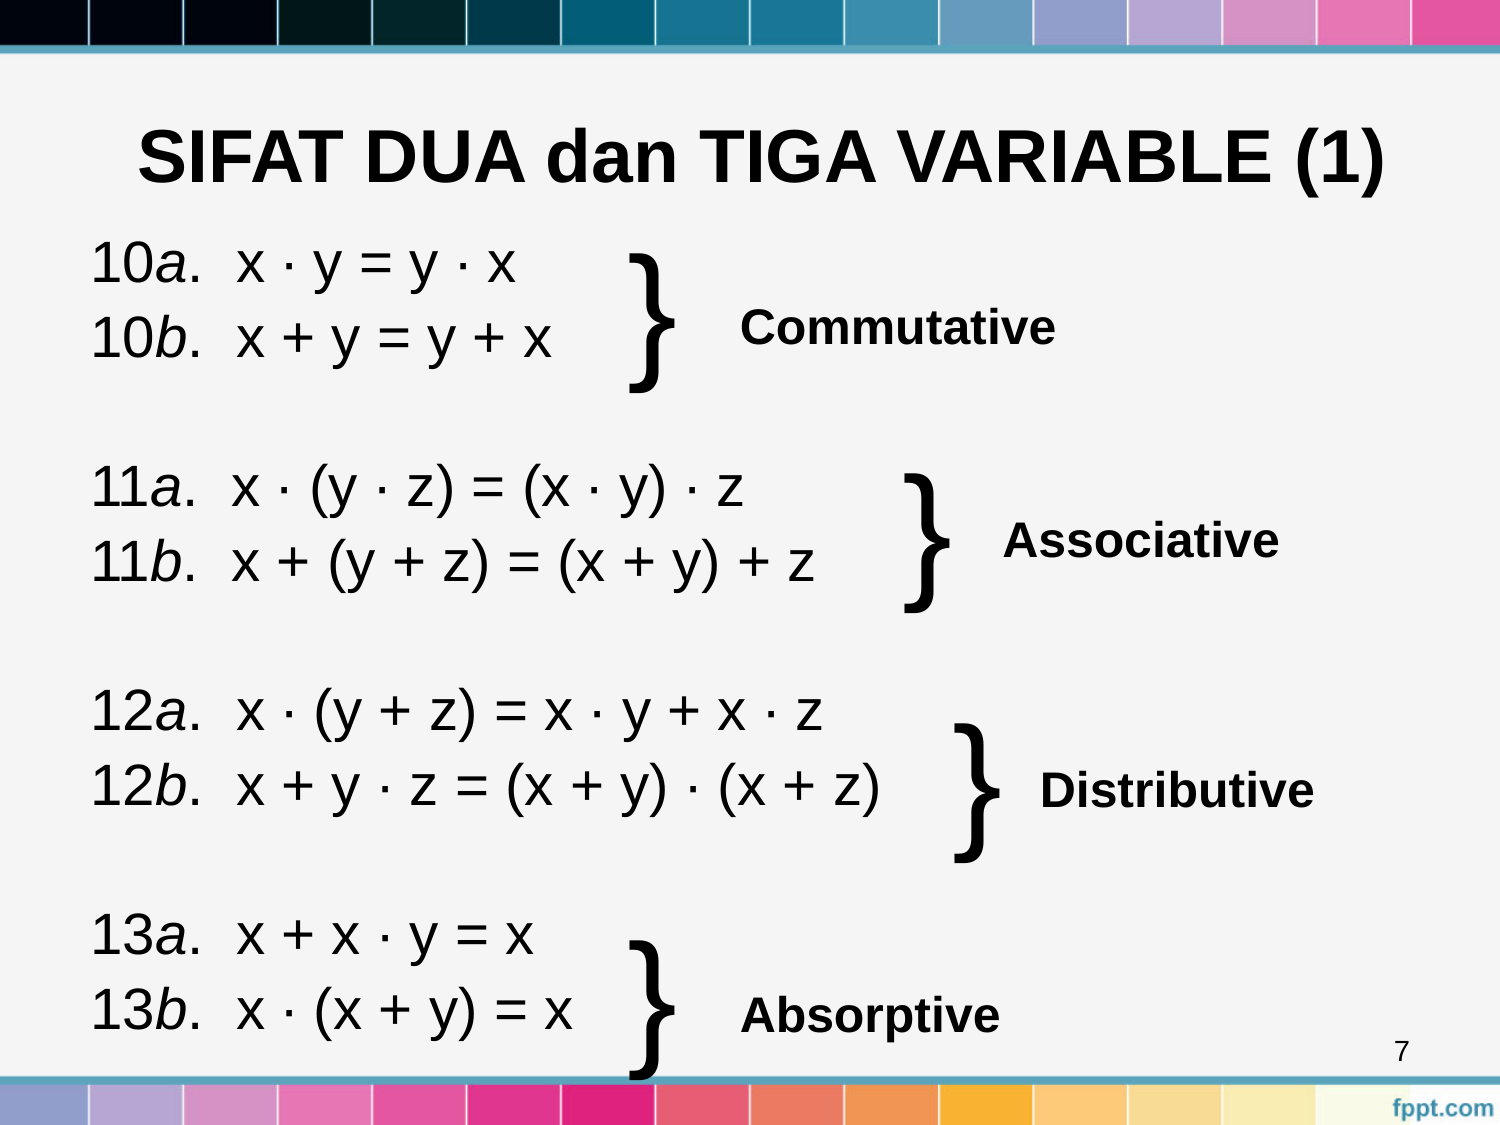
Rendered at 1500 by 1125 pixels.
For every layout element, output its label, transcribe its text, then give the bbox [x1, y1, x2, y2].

text_box } [887, 424, 975, 620]
picture [0, 0, 1500, 1125]
text_box } [612, 892, 700, 1088]
text_box } [937, 674, 1025, 870]
list 10a. x ∙ y = y ∙ x 10b. x + y = y + x 11a. x ∙ (y ∙ z) = (x ∙ y) ∙ z 11b. x + (y + z) = (x + y) + z 12a. x ∙ (y + z) = x ∙ y + x ∙ z 12b. x + y ∙ z = (x + y) ∙ (x + z) 13a. x + x ∙ y = x 13b. x ∙ (x + y) = x [75, 224, 1425, 1113]
text_box } [612, 204, 700, 400]
text_box Absorptive [725, 974, 1075, 1050]
text_box Distributive [1025, 749, 1375, 825]
text_box Associative [987, 499, 1338, 575]
text_box Commutative [725, 287, 1075, 363]
title SIFAT DUA dan TIGA VARIABLE (1) [87, 87, 1438, 218]
